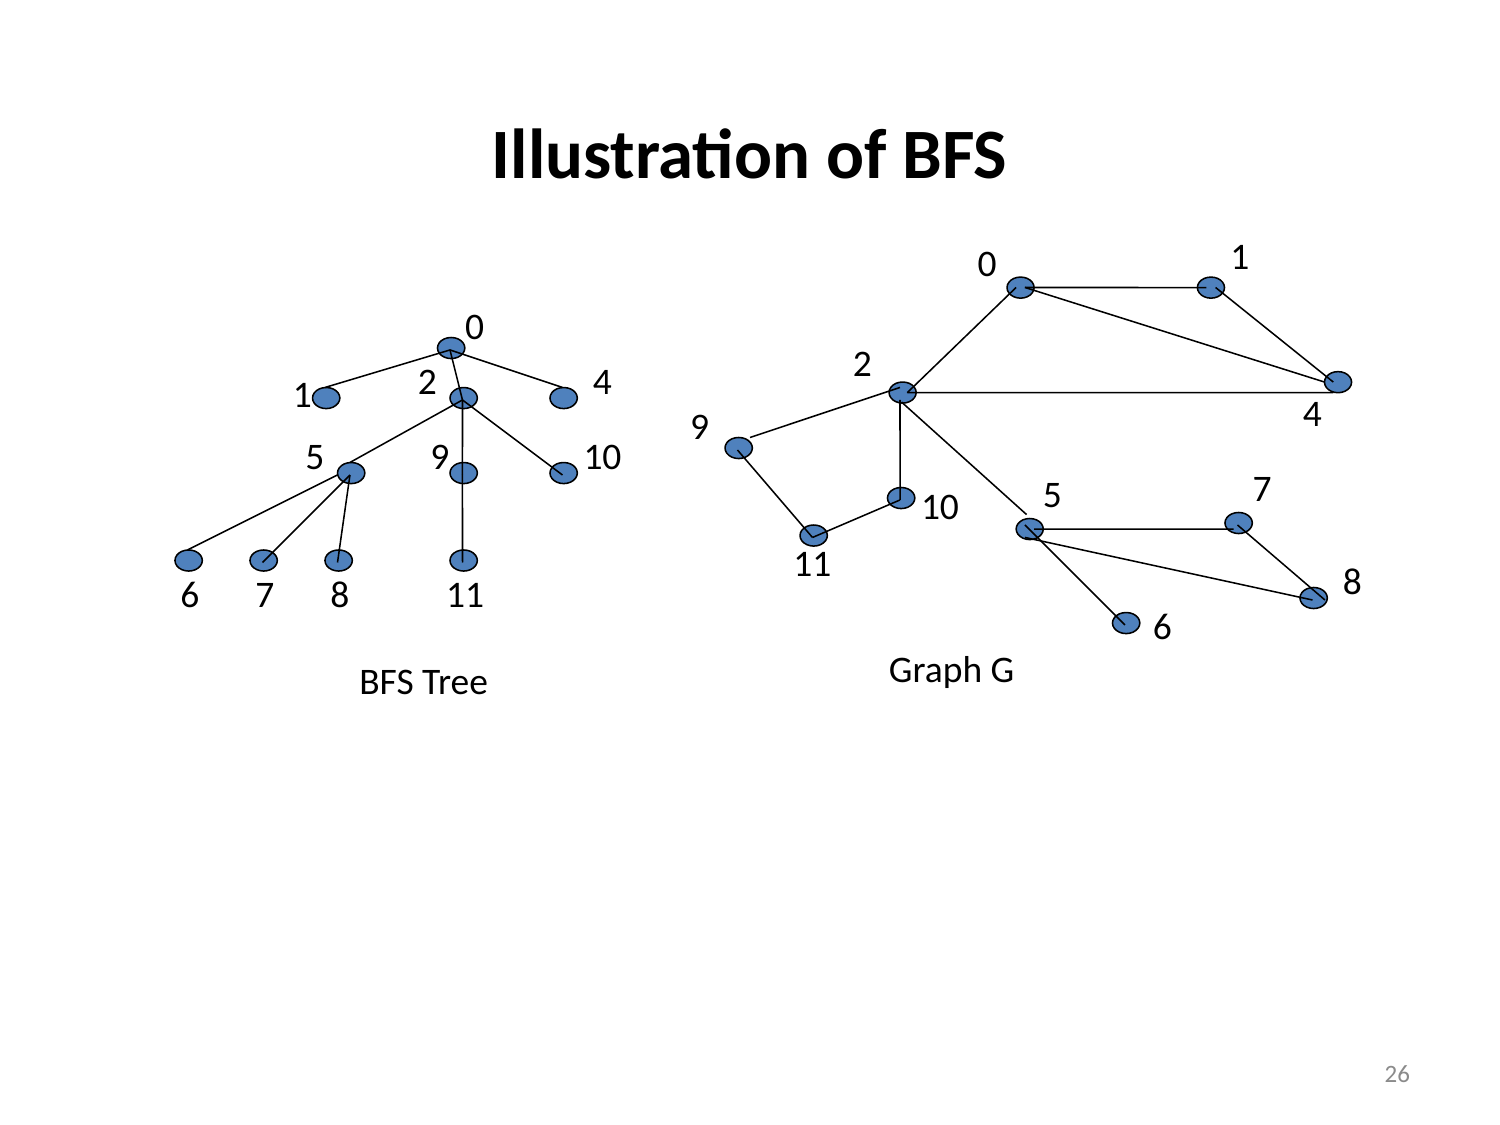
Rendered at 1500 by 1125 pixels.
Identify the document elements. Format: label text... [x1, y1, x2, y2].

text_box [437, 337, 450, 349]
text_box [324, 549, 353, 562]
text_box [1016, 518, 1044, 540]
text_box 5 [290, 424, 340, 485]
text_box [463, 549, 478, 562]
text_box 6 [165, 562, 215, 623]
text_box 11 [431, 562, 499, 623]
text_box [1112, 612, 1138, 634]
text_box [452, 387, 478, 409]
text_box [801, 525, 826, 531]
text_box 2 [403, 349, 452, 410]
text_box 4 [1288, 381, 1337, 442]
text_box Graph G [874, 637, 1030, 698]
text_box [887, 487, 906, 509]
text_box 9 [415, 424, 462, 485]
text_box BFS Tree [344, 649, 504, 710]
text_box 8 [1328, 549, 1377, 610]
text_box [452, 354, 462, 359]
text_box 10 [906, 474, 974, 535]
text_box 5 [1028, 462, 1077, 523]
text_box [1008, 277, 1035, 299]
text_box 0 [450, 294, 500, 354]
text_box 11 [778, 531, 847, 592]
slide_number 26 [1074, 1042, 1425, 1103]
text_box [549, 462, 568, 484]
text_box [327, 387, 340, 409]
text_box [450, 550, 462, 562]
text_box [465, 462, 478, 484]
text_box [174, 550, 203, 562]
text_box 10 [568, 424, 637, 485]
text_box [249, 549, 278, 562]
text_box 4 [578, 349, 627, 410]
text_box 0 [963, 231, 1012, 292]
text_box 1 [278, 362, 327, 423]
text_box 9 [675, 394, 725, 454]
text_box 2 [838, 331, 887, 392]
text_box [340, 462, 365, 484]
text_box [549, 387, 578, 409]
title Illustration of BFS [112, 99, 1388, 200]
text_box [1299, 587, 1328, 609]
text_box 6 [1138, 594, 1187, 654]
text_box 8 [315, 562, 365, 623]
text_box 7 [240, 562, 290, 623]
text_box [889, 382, 917, 404]
text_box 1 [1215, 224, 1265, 285]
text_box [725, 437, 753, 459]
text_box [1197, 277, 1225, 299]
text_box [1224, 512, 1253, 534]
text_box 7 [1238, 456, 1287, 517]
text_box [1324, 371, 1352, 393]
